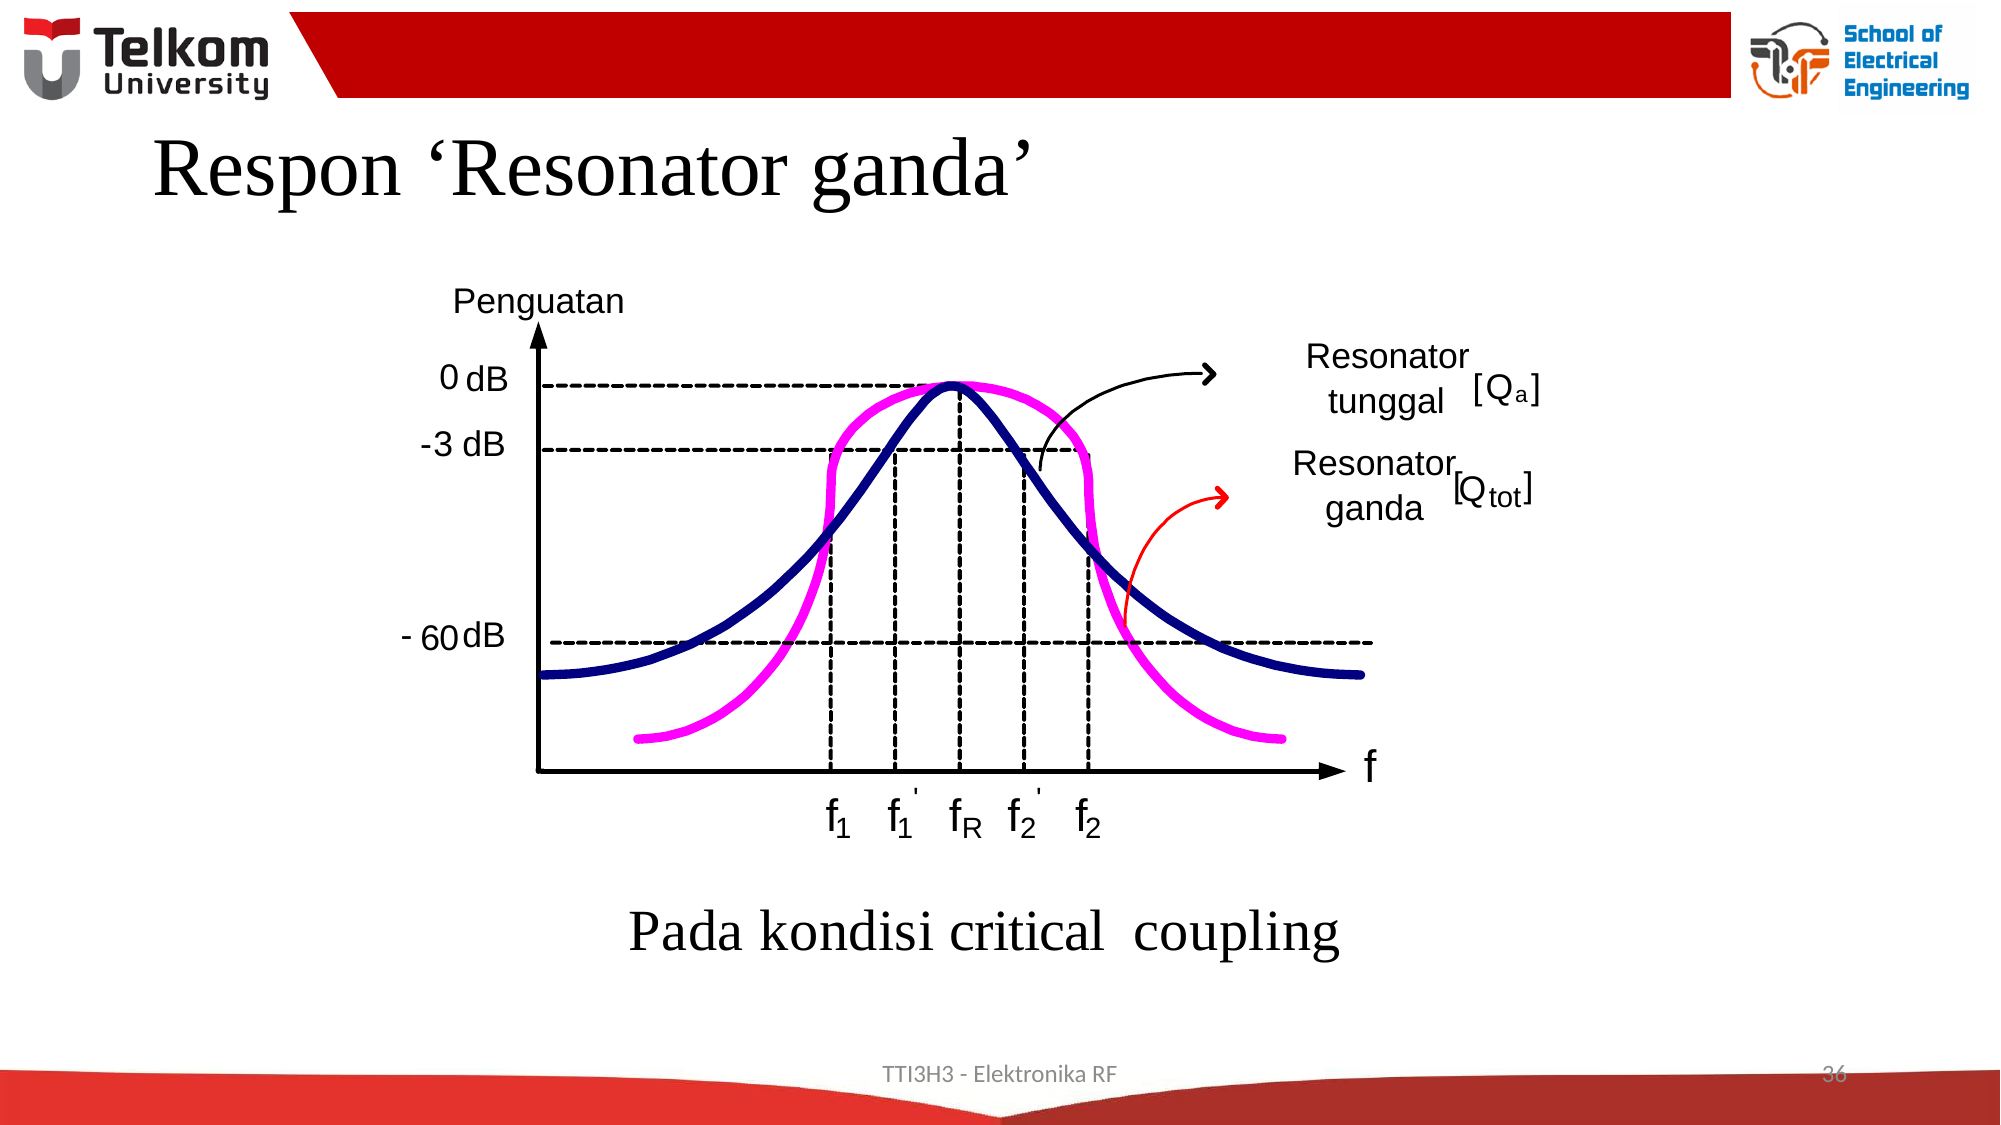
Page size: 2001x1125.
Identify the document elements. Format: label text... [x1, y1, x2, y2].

footer TTI3H3 - Elektronika RF [662, 1042, 1338, 1103]
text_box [398, 278, 1544, 850]
title Respon ‘Resonator ganda’ [137, 59, 1863, 278]
picture [21, 16, 271, 102]
picture [1728, 0, 1977, 116]
slide_number 36 [1412, 1042, 1863, 1103]
picture [0, 1068, 2000, 1125]
